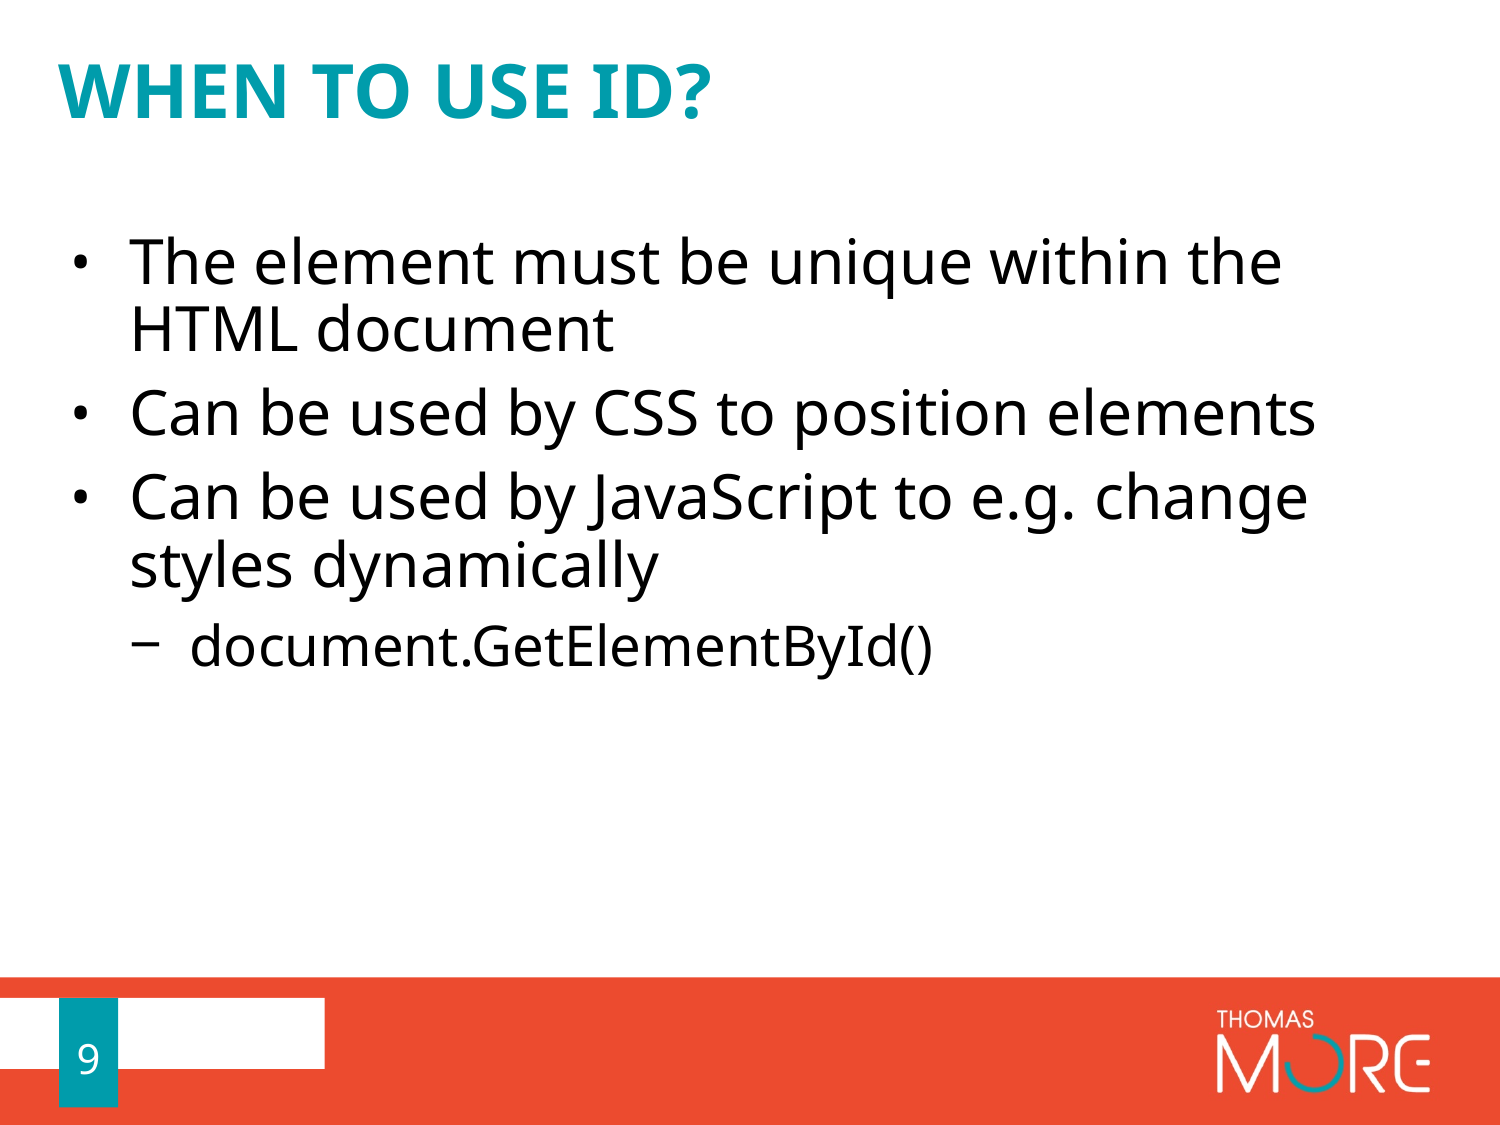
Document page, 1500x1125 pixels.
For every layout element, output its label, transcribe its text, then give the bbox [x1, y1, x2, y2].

picture [1187, 980, 1459, 1122]
slide_number 9 [59, 998, 119, 1108]
title When to use id? [0, 0, 1500, 188]
list The element must be unique within the HTML document Can be used by CSS to position elements Can be used by JavaScript to e.g. change styles dynamically document.GetElementById() [0, 188, 1500, 916]
